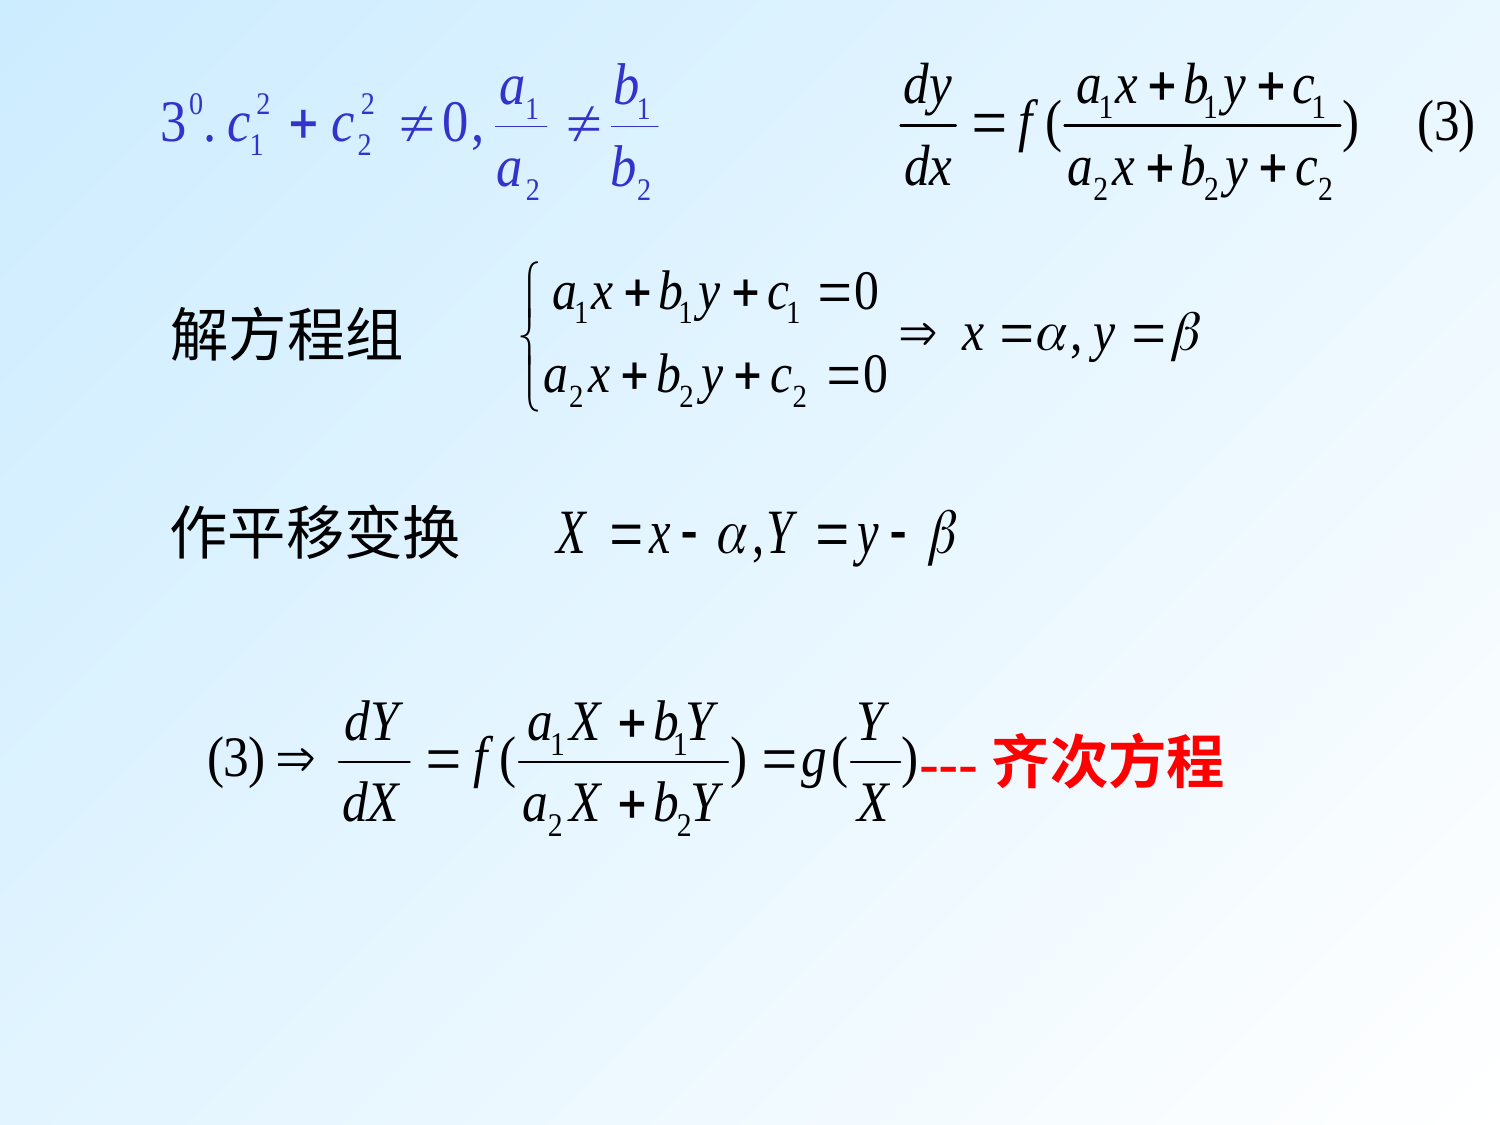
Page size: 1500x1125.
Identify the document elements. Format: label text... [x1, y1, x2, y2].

text_box ---齐次方程 [924, 717, 1240, 803]
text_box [872, 52, 1500, 206]
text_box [549, 503, 965, 573]
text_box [159, 54, 662, 205]
text_box 解方程组 [155, 290, 419, 376]
text_box 作平移变换 [154, 488, 476, 574]
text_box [513, 255, 1206, 417]
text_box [204, 690, 924, 841]
